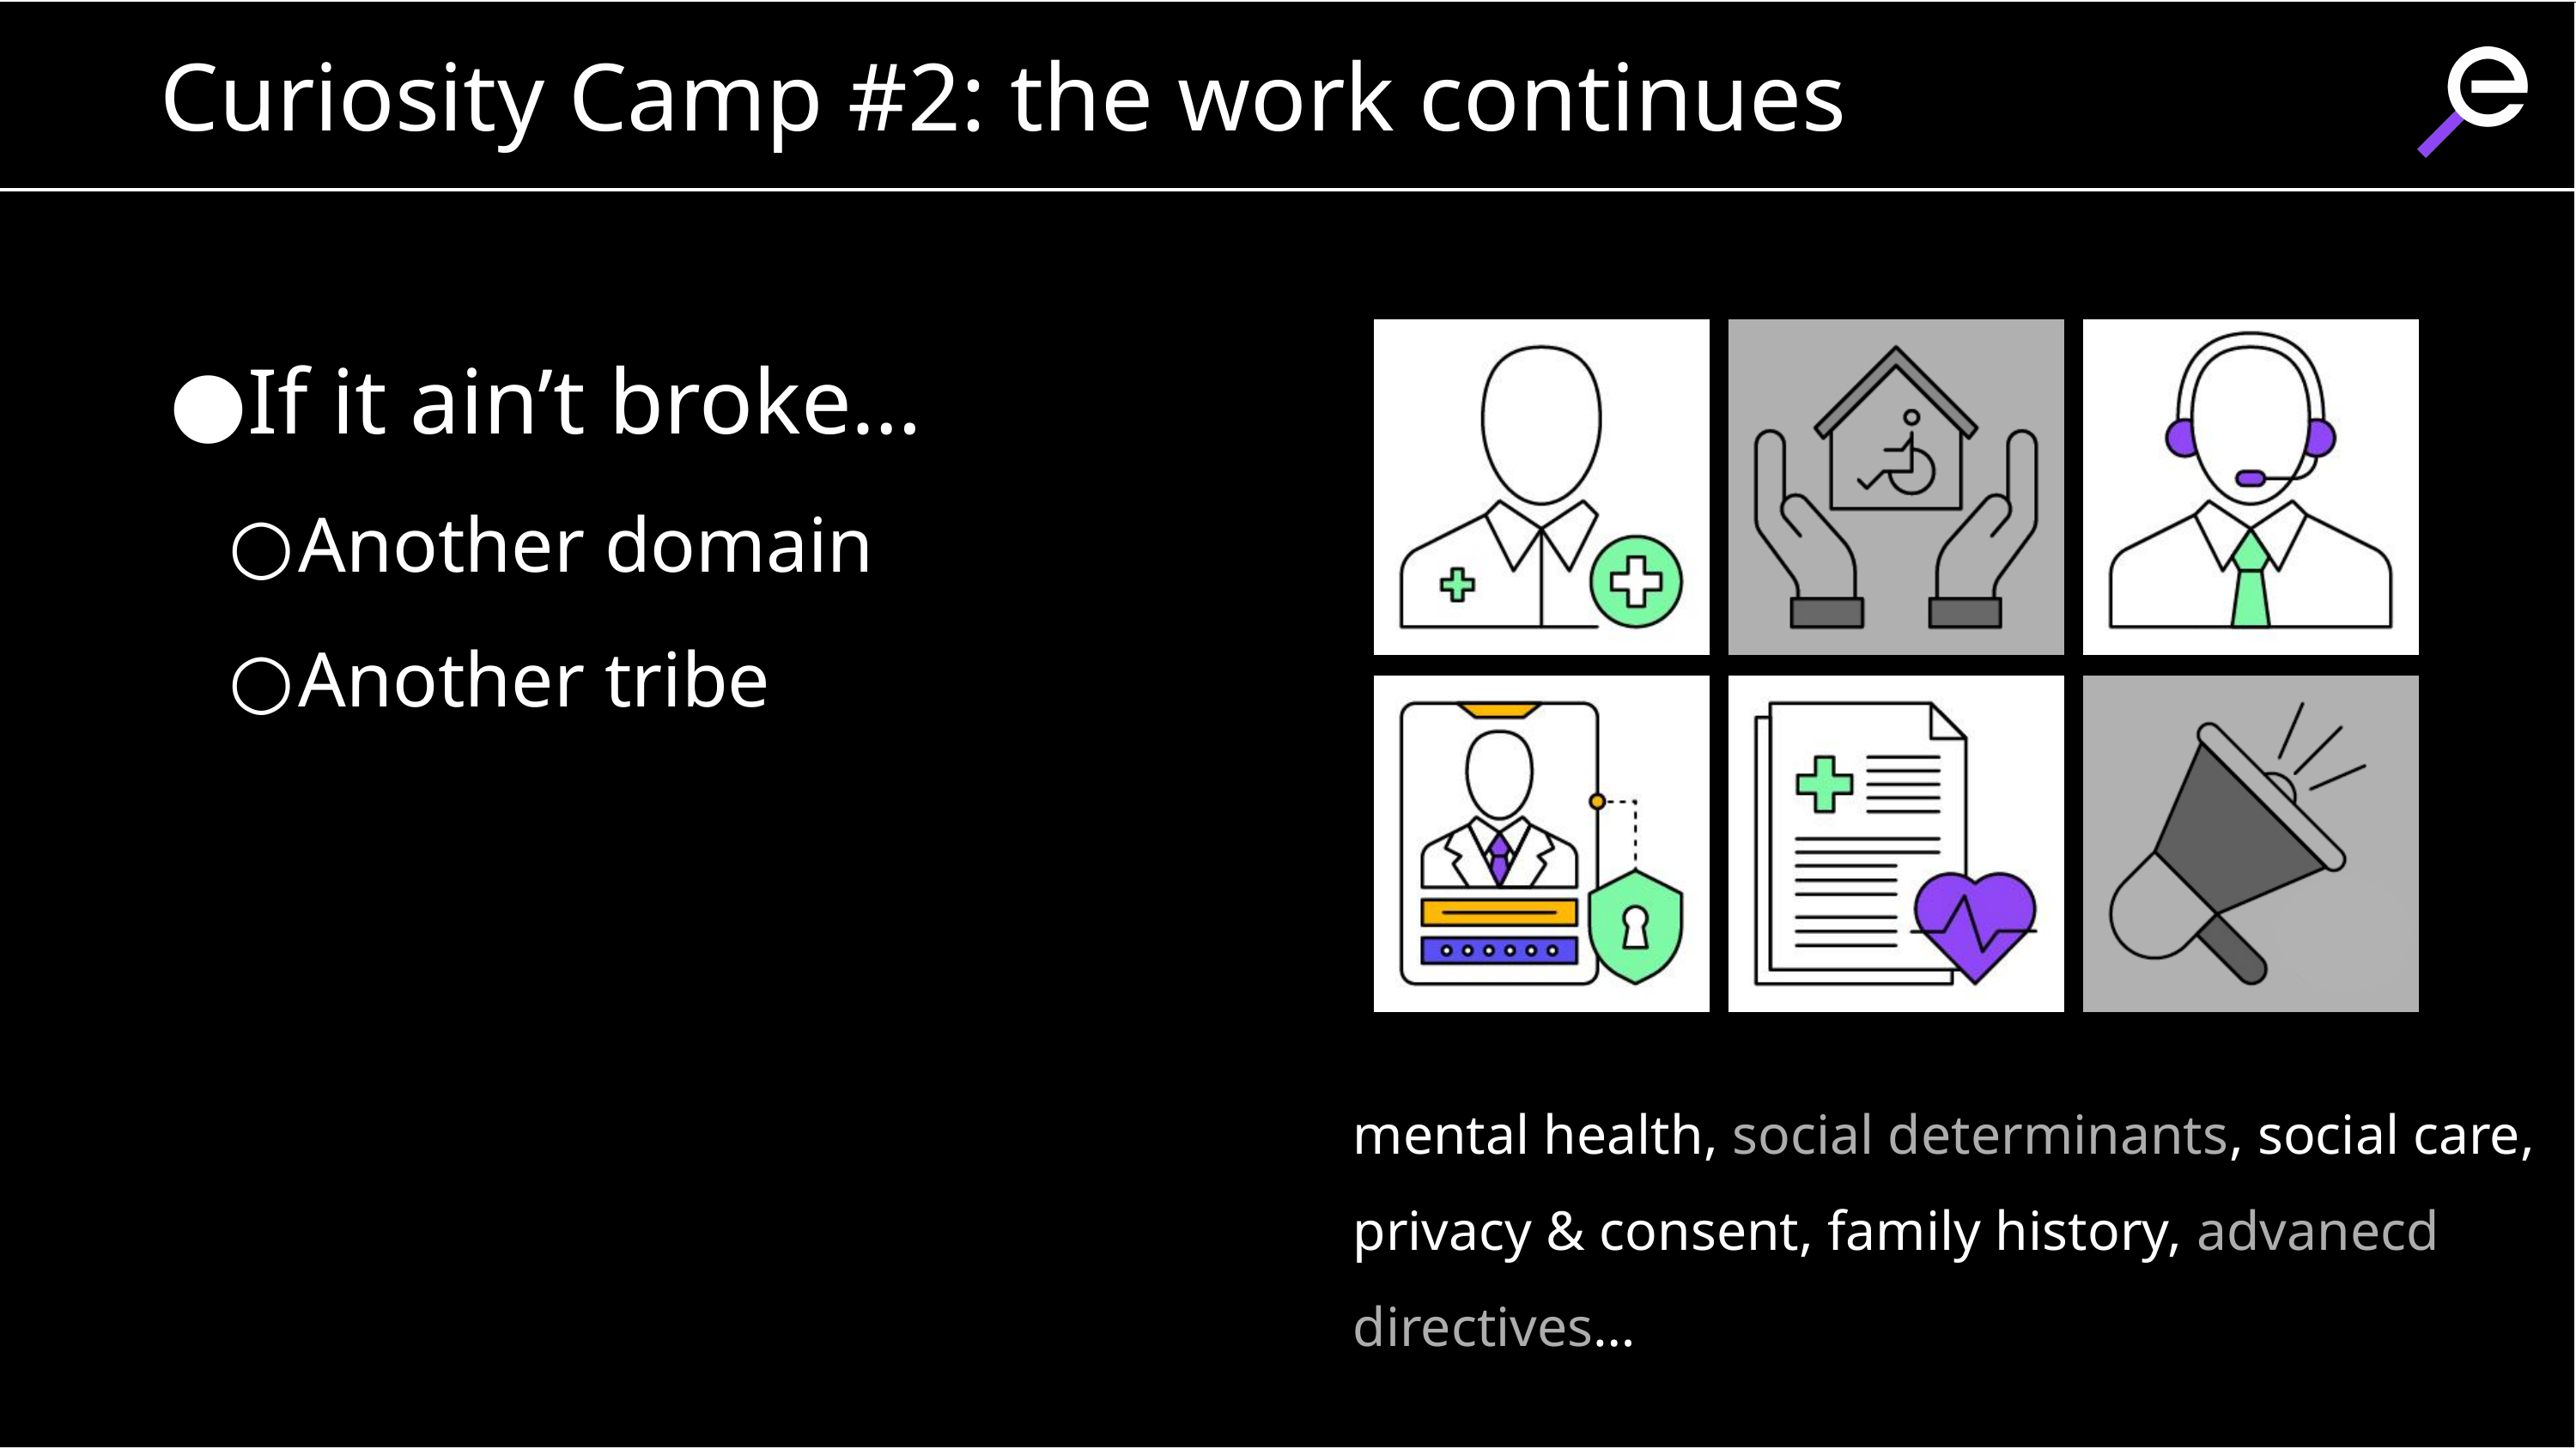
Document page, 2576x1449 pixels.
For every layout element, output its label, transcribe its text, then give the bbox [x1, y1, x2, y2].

subtitle mental health, social determinants, social care, privacy & consent, family history, advanecd directives… [1352, 1068, 2576, 1309]
picture [2417, 46, 2528, 158]
picture [1374, 319, 1710, 656]
text_box [2073, 664, 2429, 1042]
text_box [2082, 676, 2419, 1012]
subtitle If it ain’t broke… Another domain Another tribe [169, 290, 2374, 1309]
picture [1728, 676, 2065, 1012]
picture [2082, 319, 2419, 656]
picture [1728, 319, 2065, 656]
title Curiosity Camp #2: the work continues [160, 0, 2366, 150]
text_box [1718, 290, 2075, 669]
picture [1374, 676, 1710, 1012]
